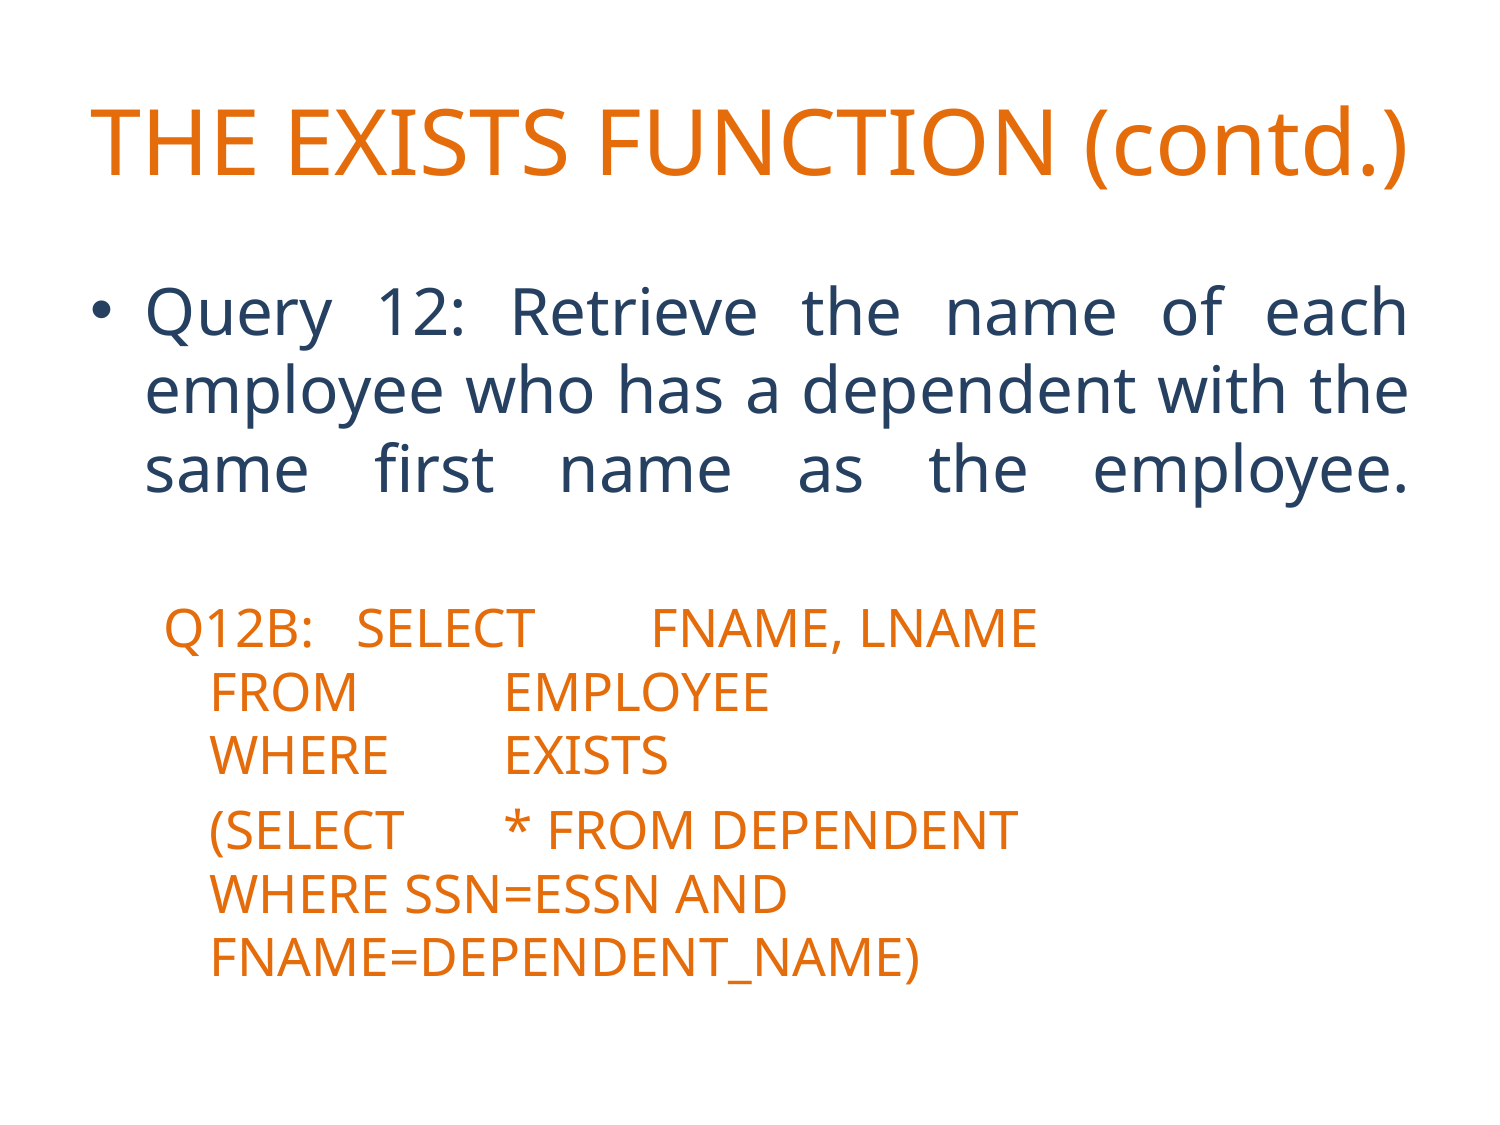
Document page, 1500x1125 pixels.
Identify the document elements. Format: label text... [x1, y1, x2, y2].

list Query 12: Retrieve the name of each employee who has a dependent with the same first name as the employee. Q12B: SELECT FNAME, LNAME FROM EMPLOYEE WHERE EXISTS (SELECT * FROM DEPENDENT WHERE SSN=ESSN AND FNAME=DEPENDENT_NAME) [75, 262, 1425, 1005]
title THE EXISTS FUNCTION (contd.) [75, 45, 1425, 233]
